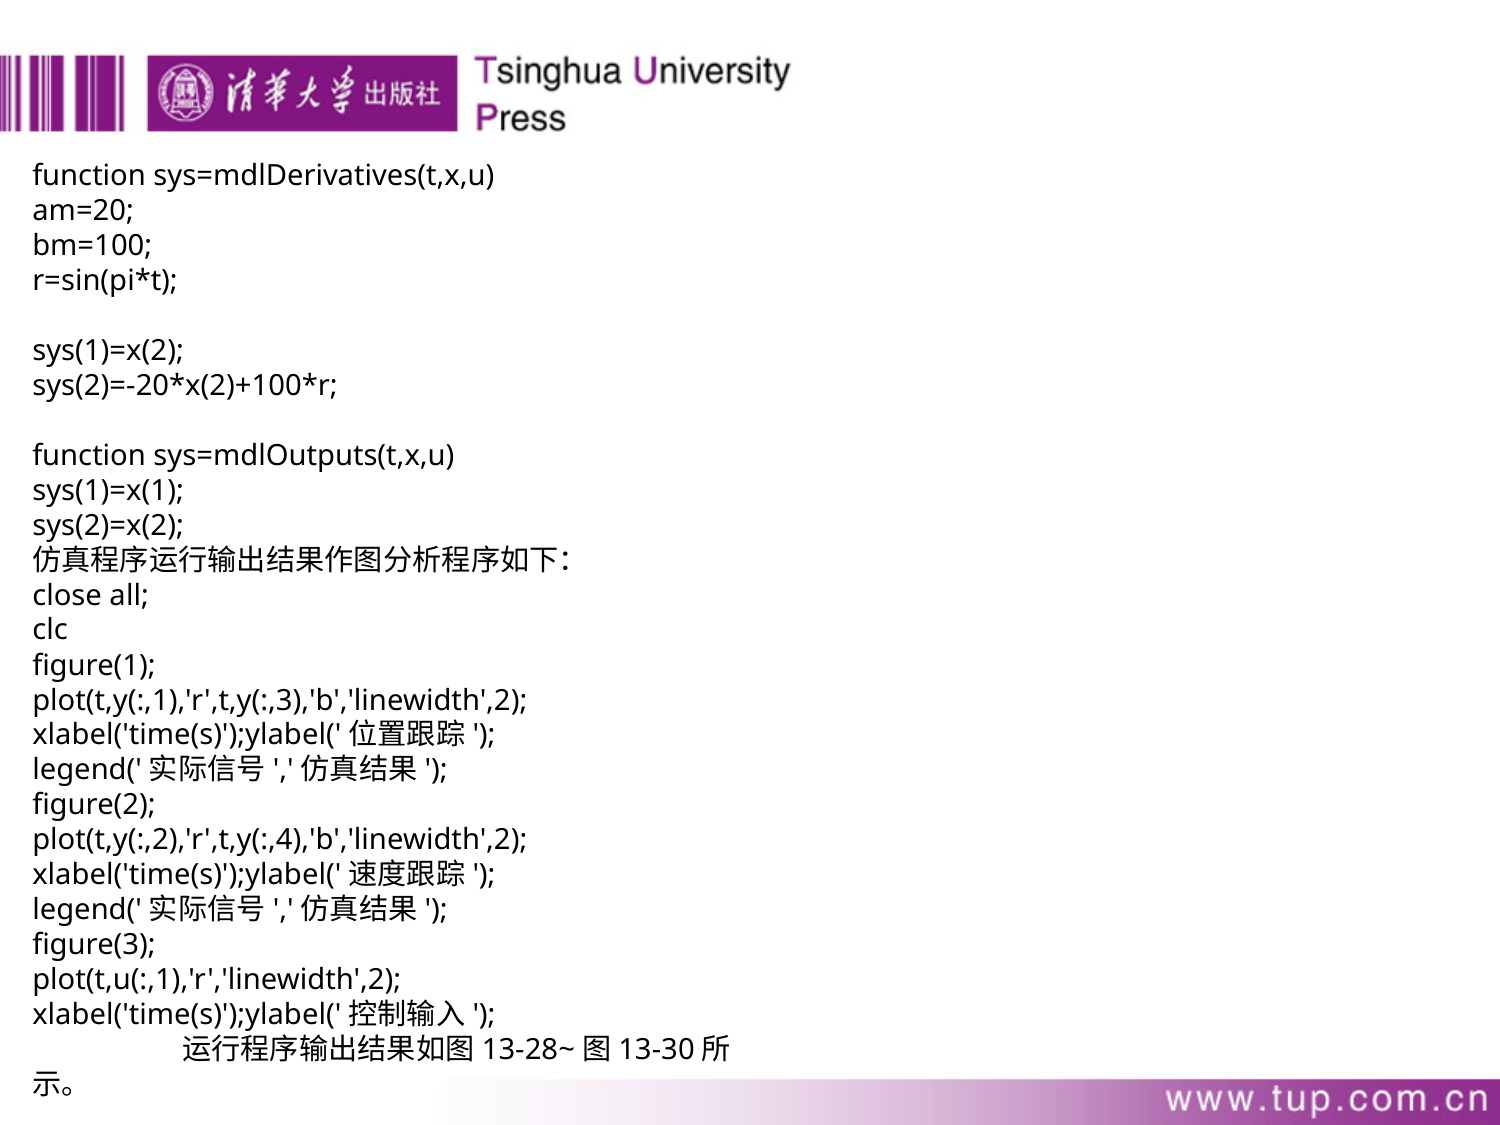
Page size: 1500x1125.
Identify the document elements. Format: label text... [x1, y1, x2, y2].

text_box function sys=mdlDerivatives(t,x,u) am=20; bm=100; r=sin(pi*t); sys(1)=x(2); sys(2)=-20*x(2)+100*r; function sys=mdlOutputs(t,x,u) sys(1)=x(1); sys(2)=x(2); 仿真程序运行输出结果作图分析程序如下： close all; clc figure(1); plot(t,y(:,1),'r',t,y(:,3),'b','linewidth',2); xlabel('time(s)');ylabel('位置跟踪'); legend('实际信号','仿真结果'); figure(2); plot(t,y(:,2),'r',t,y(:,4),'b','linewidth',2); xlabel('time(s)');ylabel('速度跟踪'); legend('实际信号','仿真结果'); figure(3); plot(t,u(:,1),'r','linewidth',2); xlabel('time(s)');ylabel('控制输入'); 运行程序输出结果如图13-28~图13-30所示。 [17, 148, 768, 1108]
picture [0, 34, 1500, 149]
picture [0, 1059, 1500, 1125]
